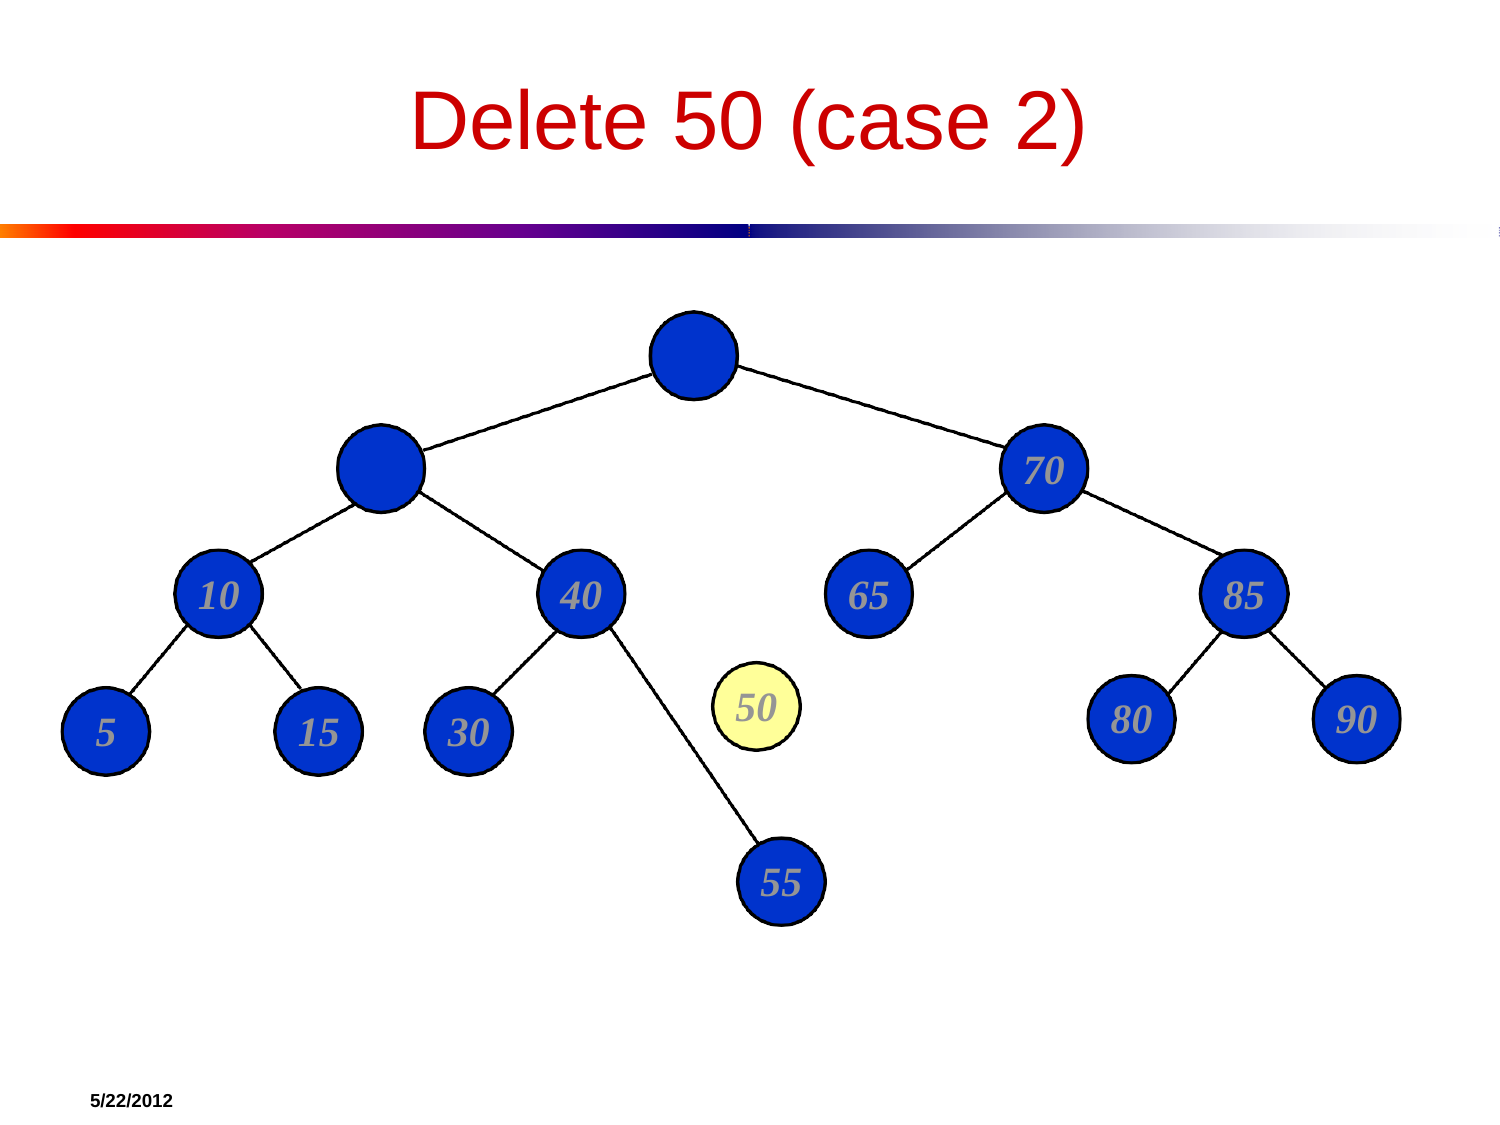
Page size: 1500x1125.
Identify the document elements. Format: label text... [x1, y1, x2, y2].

text_box 85 [1221, 565, 1268, 618]
text_box 90 [1333, 690, 1380, 743]
picture [1094, 224, 1500, 238]
text_box 15 [295, 702, 343, 755]
picture [0, 224, 406, 238]
text_box 5/22/2012 [87, 1086, 176, 1111]
text_box 80 [1108, 690, 1155, 743]
text_box 50 [733, 677, 780, 730]
title Delete 50 (case 2) [406, 64, 1094, 255]
text_box [60, 310, 1402, 927]
text_box 30 [445, 702, 493, 755]
text_box 40 [558, 565, 605, 618]
text_box 65 [845, 565, 893, 618]
text_box 10 [195, 565, 243, 618]
text_box 70 [1020, 440, 1068, 493]
text_box 5 [93, 702, 119, 755]
text_box 55 [758, 852, 805, 905]
